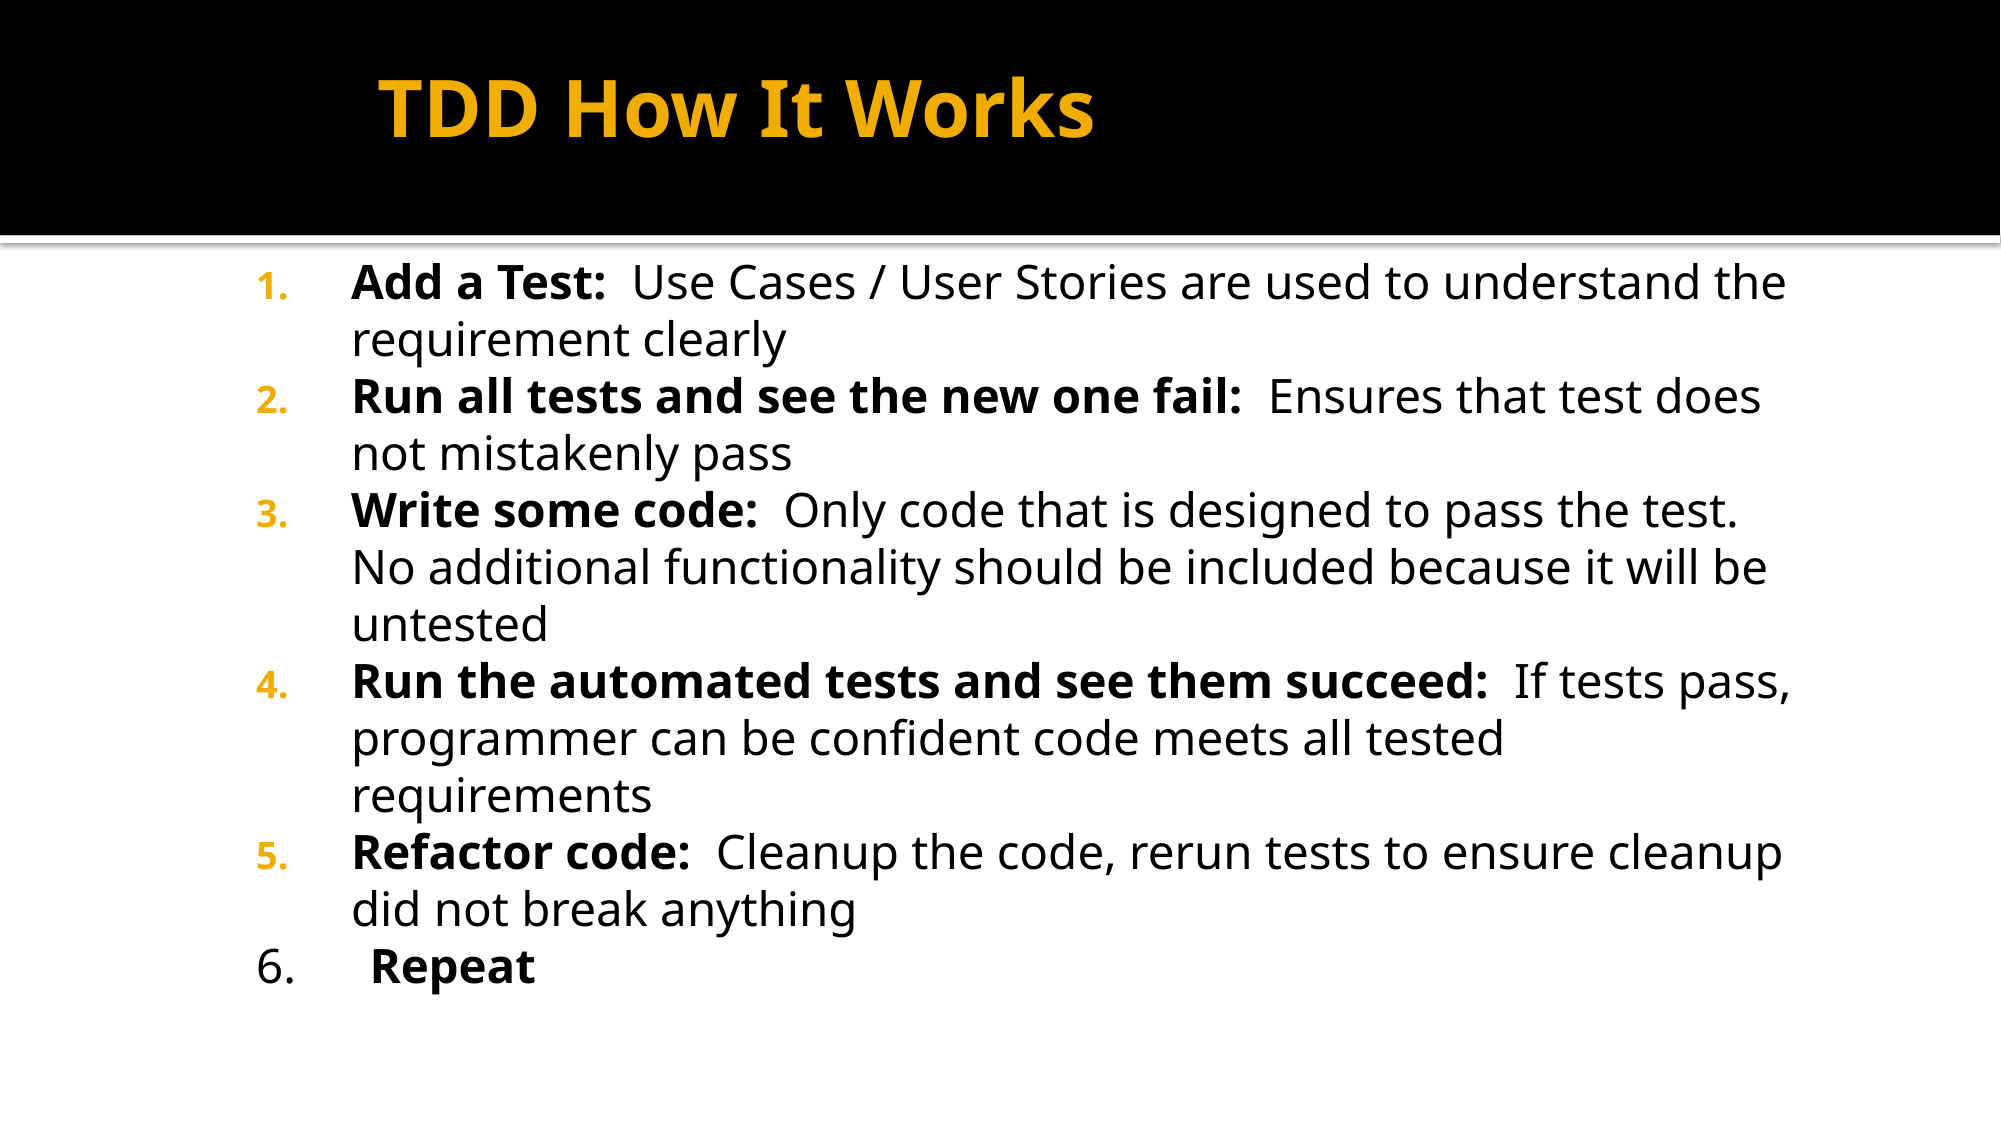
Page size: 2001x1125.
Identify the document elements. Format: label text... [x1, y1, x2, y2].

list Add a Test: Use Cases / User Stories are used to understand the requirement clearly Run all tests and see the new one fail: Ensures that test does not mistakenly pass Write some code: Only code that is designed to pass the test. No additional functionality should be included because it will be untested Run the automated tests and see them succeed: If tests pass, programmer can be confident code meets all tested requirements Refactor code: Cleanup the code, rerun tests to ensure cleanup did not break anything 6. Repeat [247, 237, 1825, 1000]
title TDD How It Works [362, 50, 1638, 237]
